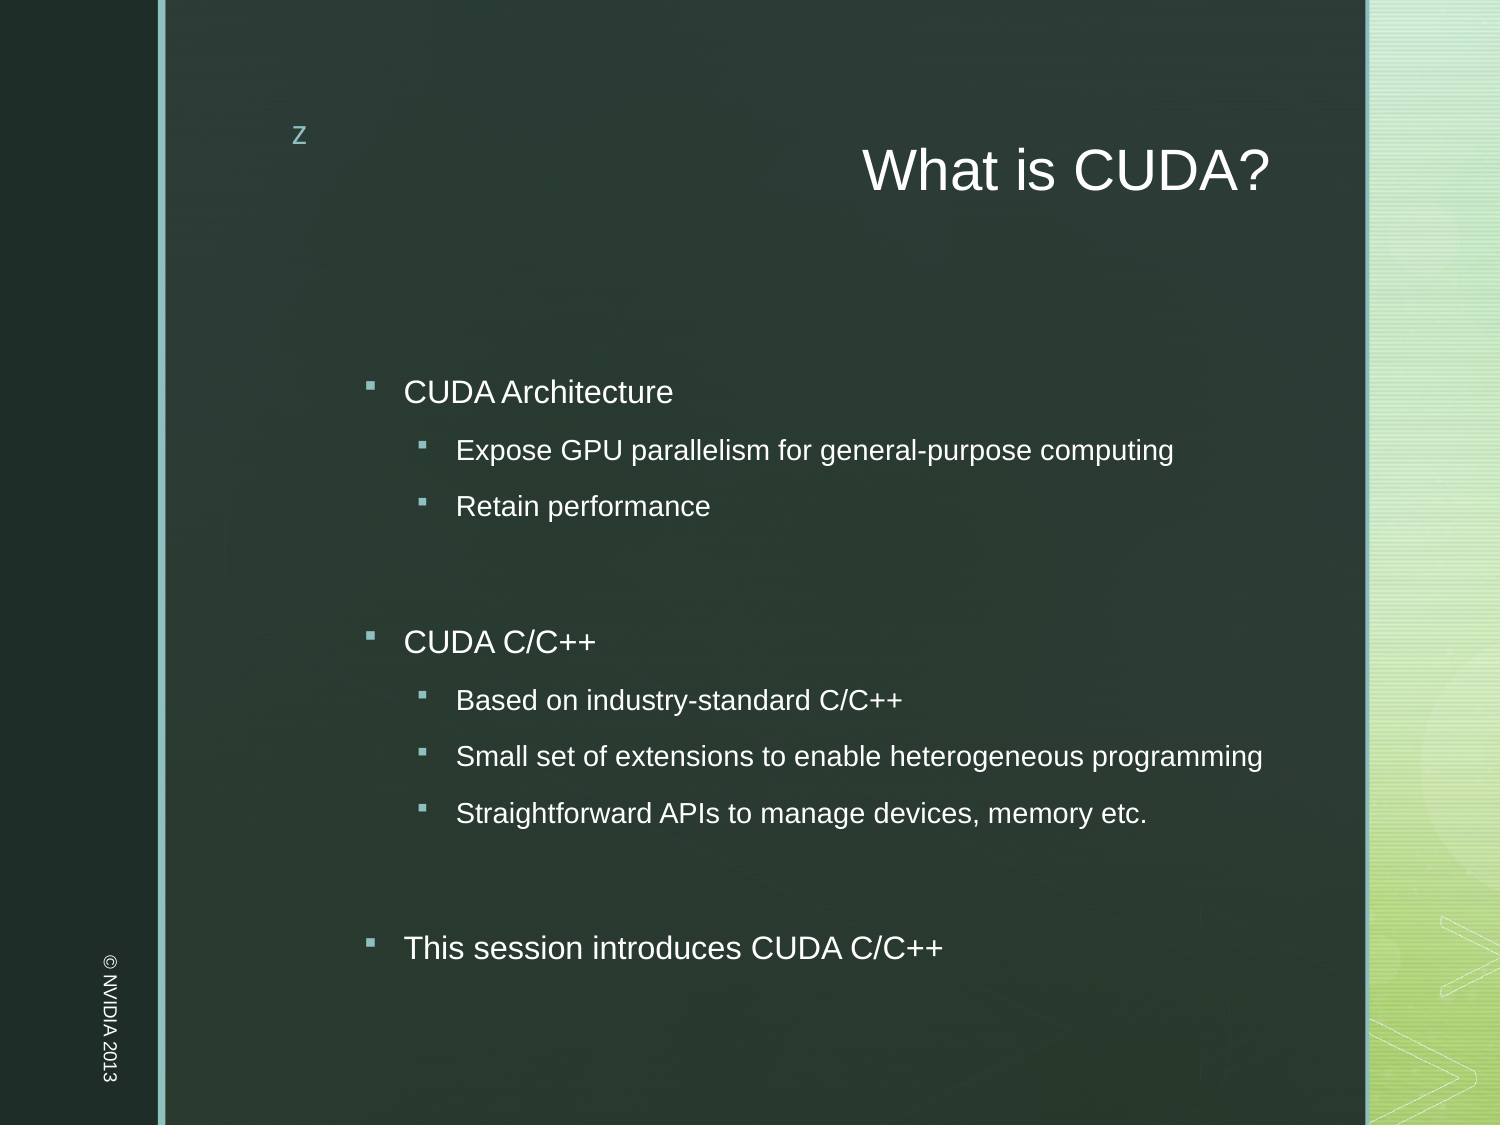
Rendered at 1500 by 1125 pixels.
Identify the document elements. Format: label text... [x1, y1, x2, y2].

list CUDA Architecture Expose GPU parallelism for general-purpose computing Retain performance CUDA C/C++ Based on industry-standard C/C++ Small set of extensions to enable heterogeneous programming Straightforward APIs to manage devices, memory etc. This session introduces CUDA C/C++ [348, 336, 1286, 993]
footer © NVIDIA 2013 [97, 132, 128, 1098]
picture [1370, 0, 1500, 1125]
title What is CUDA? [321, 132, 1286, 310]
